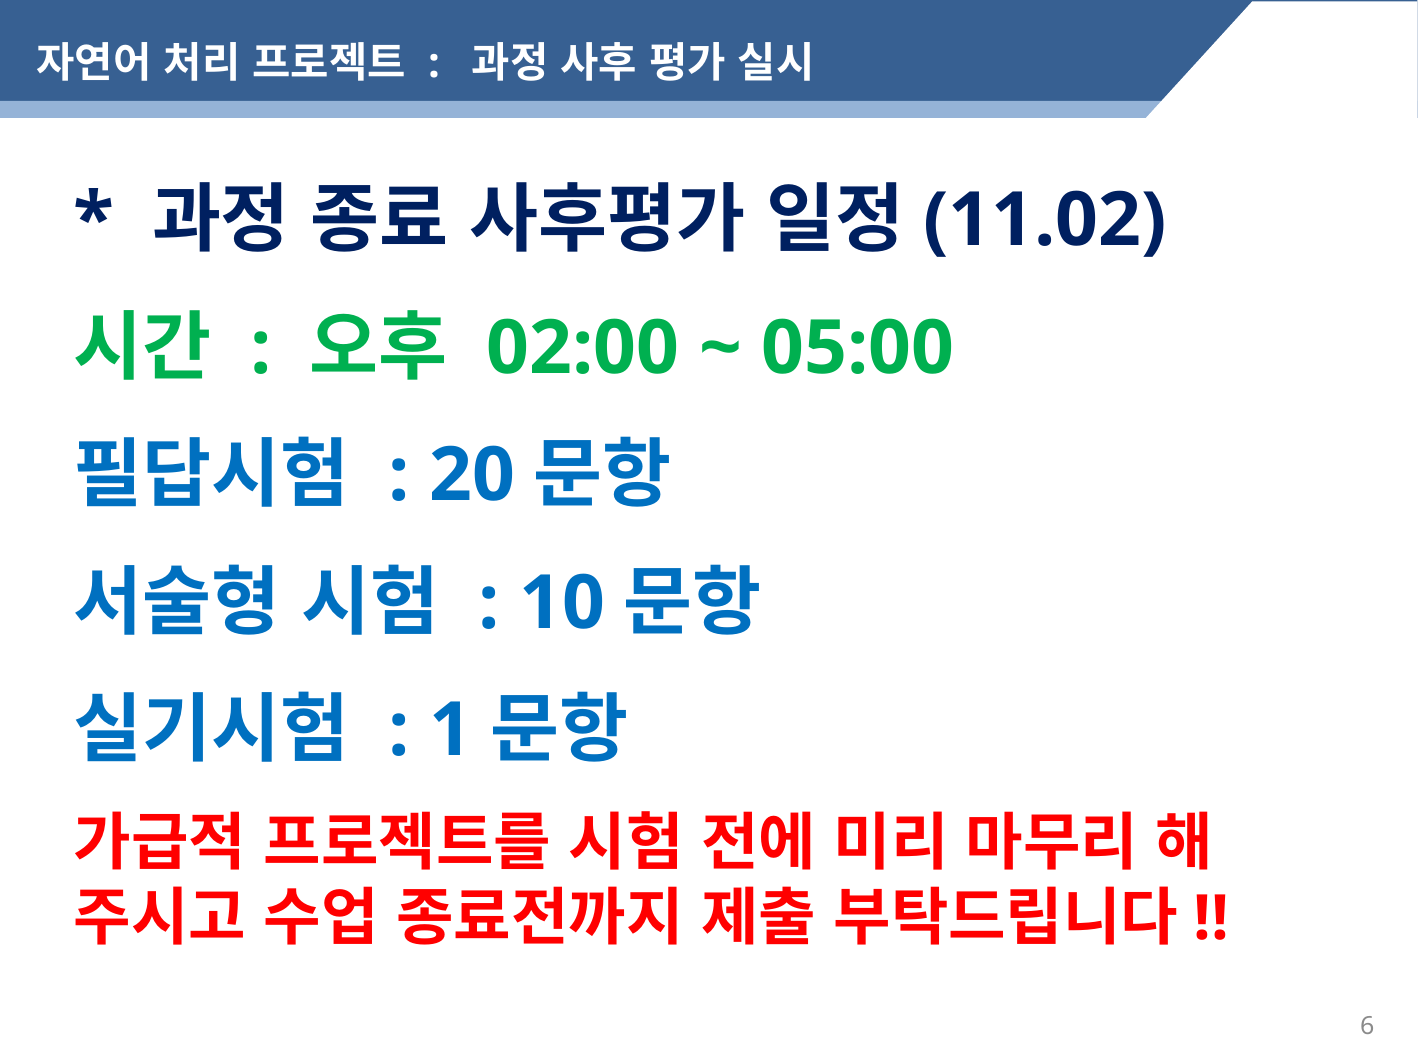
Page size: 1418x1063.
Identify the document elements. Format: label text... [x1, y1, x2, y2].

text_box 자연어 처리 프로젝트 : 과정 사후 평가 실시 [22, 28, 1028, 94]
text_box * 과정 종료 사후평가 일정(11.02) 시간 : 오후 02:00 ~ 05:00 필답시험 : 20문항 서술형 시험 : 10문항 실기시험 : 1문항 가급적 프로젝트를 시험 전에 미리 마무리 해 주시고 수업 종료전까지 제출 부탁드립니다!! [58, 163, 1371, 960]
